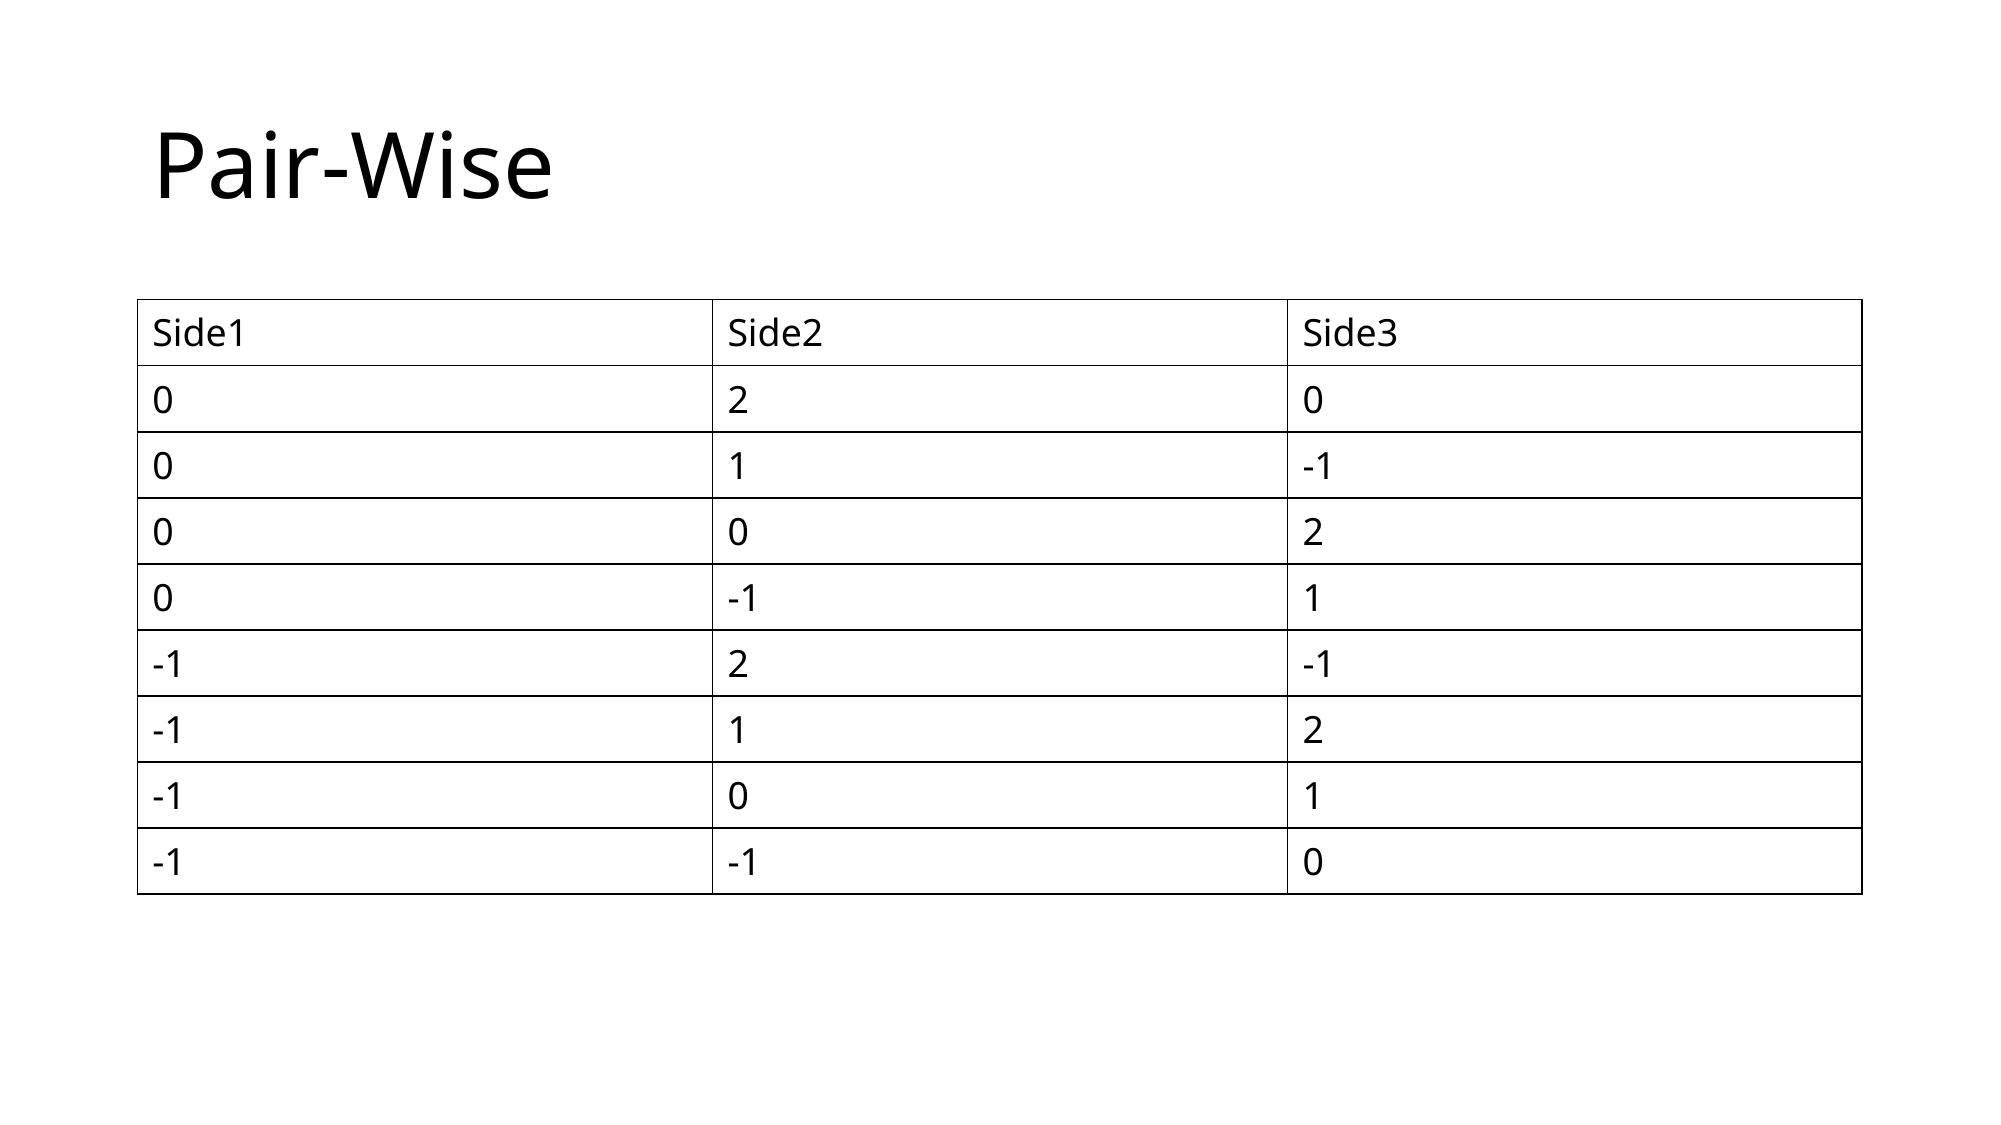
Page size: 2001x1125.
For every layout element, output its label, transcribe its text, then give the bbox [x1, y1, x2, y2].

table_cell 0 [138, 366, 712, 431]
table_cell -1 [713, 829, 1287, 893]
table_cell -1 [138, 631, 712, 695]
table_cell -1 [138, 829, 712, 893]
table_cell 0 [713, 763, 1287, 827]
table_cell -1 [138, 697, 712, 761]
table_header Side2 [713, 300, 1287, 365]
table_cell 2 [1288, 697, 1861, 761]
table_cell 2 [713, 631, 1287, 695]
table_cell 0 [138, 433, 712, 497]
table_cell 1 [1288, 565, 1861, 629]
table_cell 2 [713, 366, 1287, 431]
table_header Side3 [1288, 300, 1861, 365]
table_cell 0 [1288, 829, 1861, 893]
table_cell 1 [1288, 763, 1861, 827]
table_cell -1 [138, 763, 712, 827]
table_header Side1 [138, 300, 712, 365]
table_cell 1 [713, 433, 1287, 497]
table_cell -1 [713, 565, 1287, 629]
table_cell 0 [138, 565, 712, 629]
table_cell 0 [1288, 366, 1861, 431]
table_cell 0 [713, 499, 1287, 563]
table_cell 0 [138, 499, 712, 563]
table_cell -1 [1288, 631, 1861, 695]
table_cell -1 [1288, 433, 1861, 497]
table_cell 2 [1288, 499, 1861, 563]
table_cell 1 [713, 697, 1287, 761]
title Pair-Wise [137, 59, 1863, 278]
